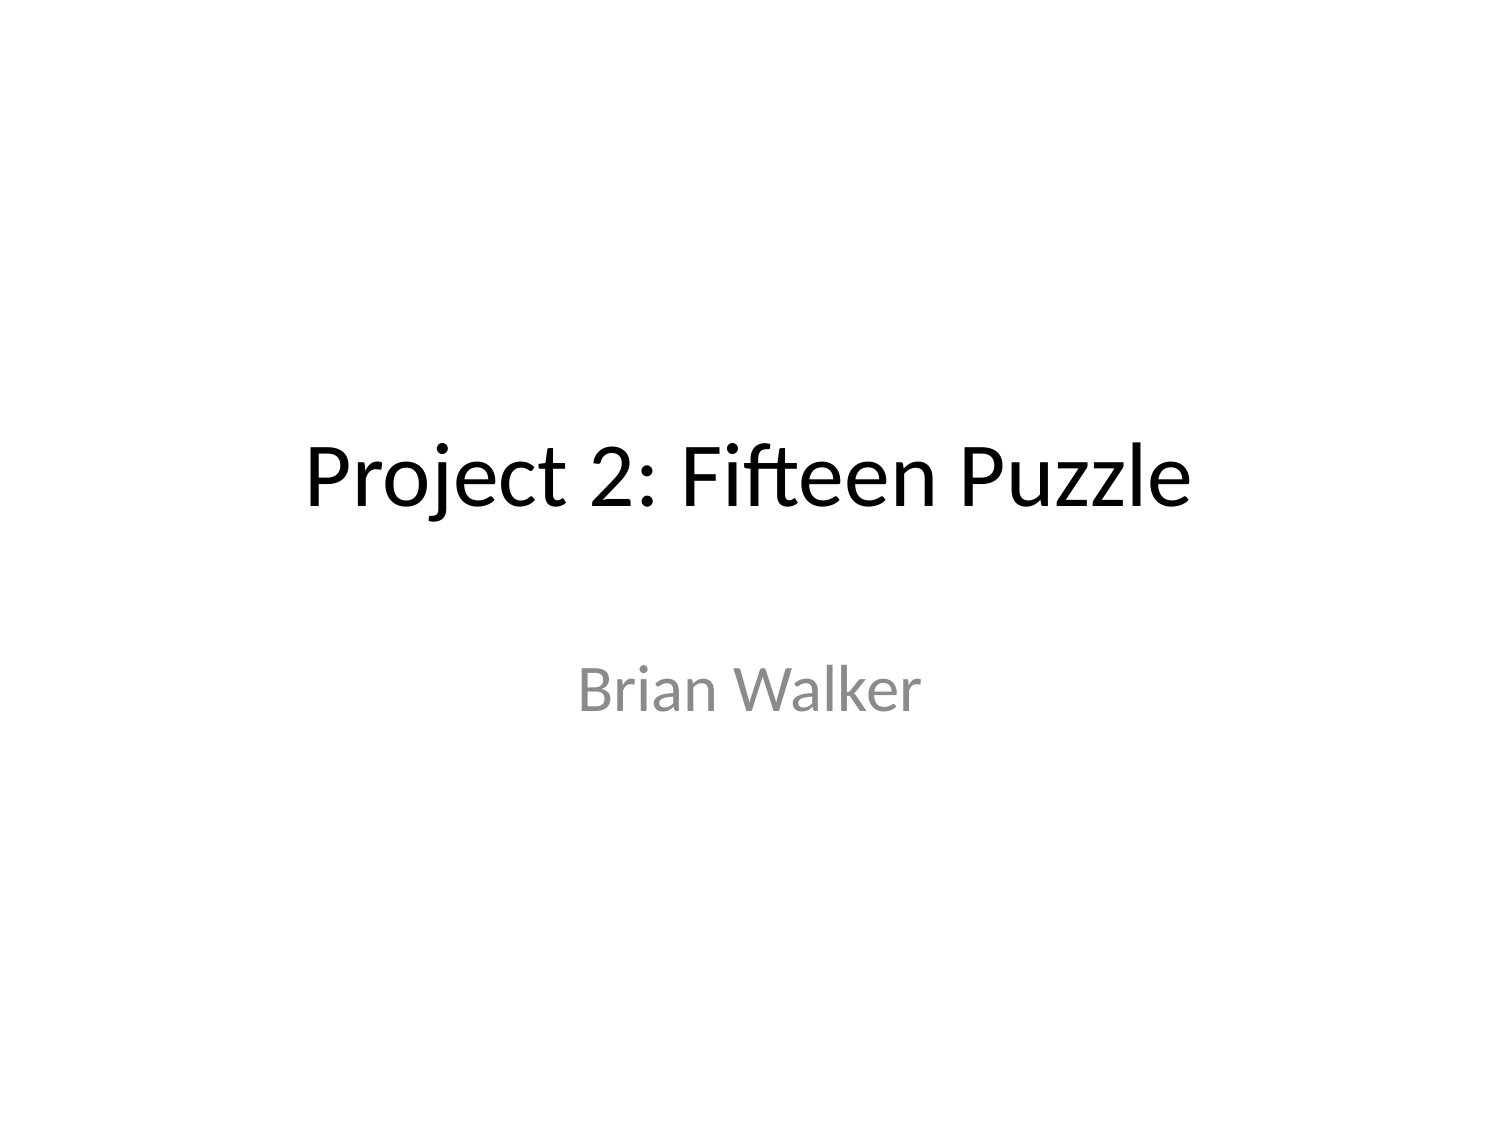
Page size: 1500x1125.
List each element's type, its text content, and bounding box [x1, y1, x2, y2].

subtitle Brian Walker [225, 637, 1275, 925]
title Project 2: Fifteen Puzzle [112, 349, 1388, 591]
